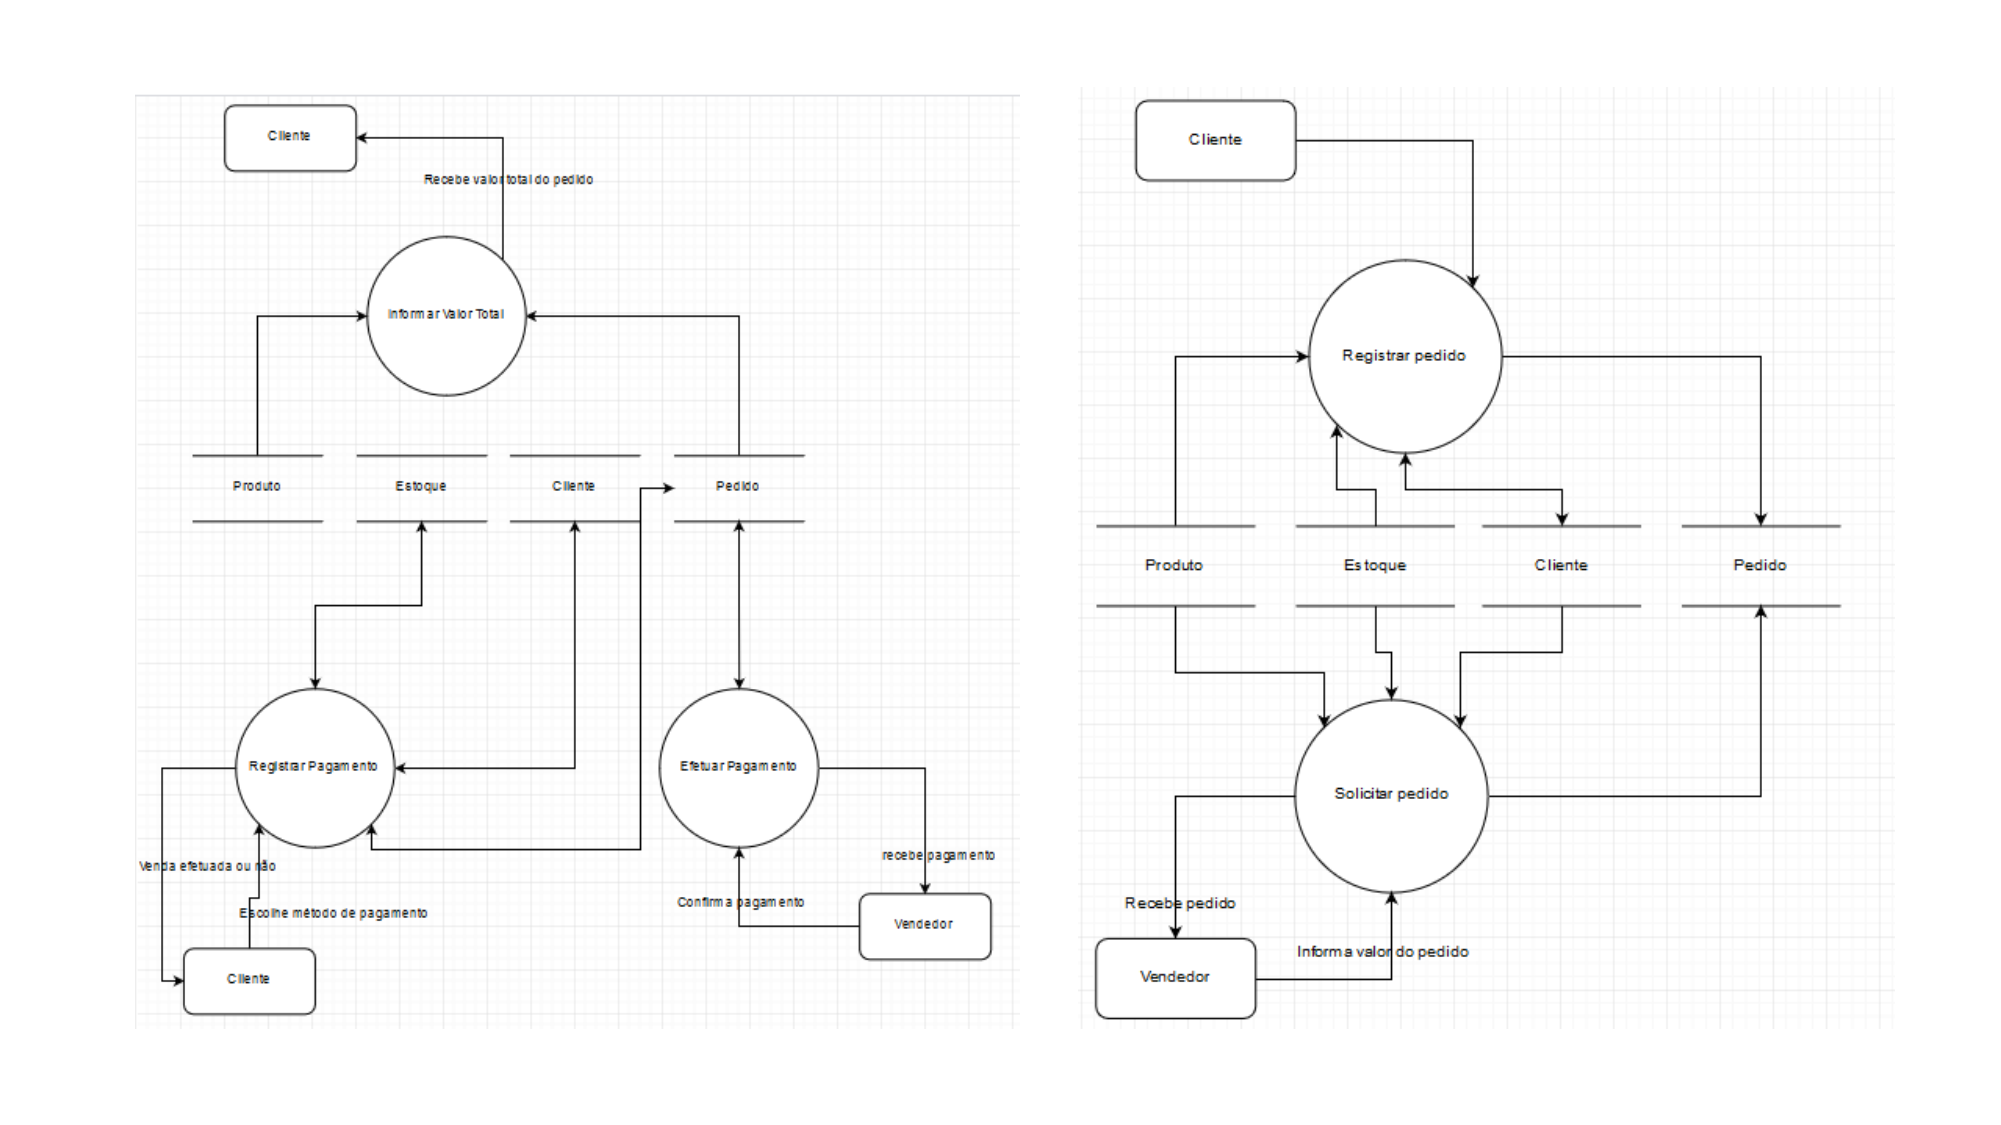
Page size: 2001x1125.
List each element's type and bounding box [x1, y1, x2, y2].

picture [135, 92, 1020, 1029]
picture [1078, 87, 1895, 1029]
